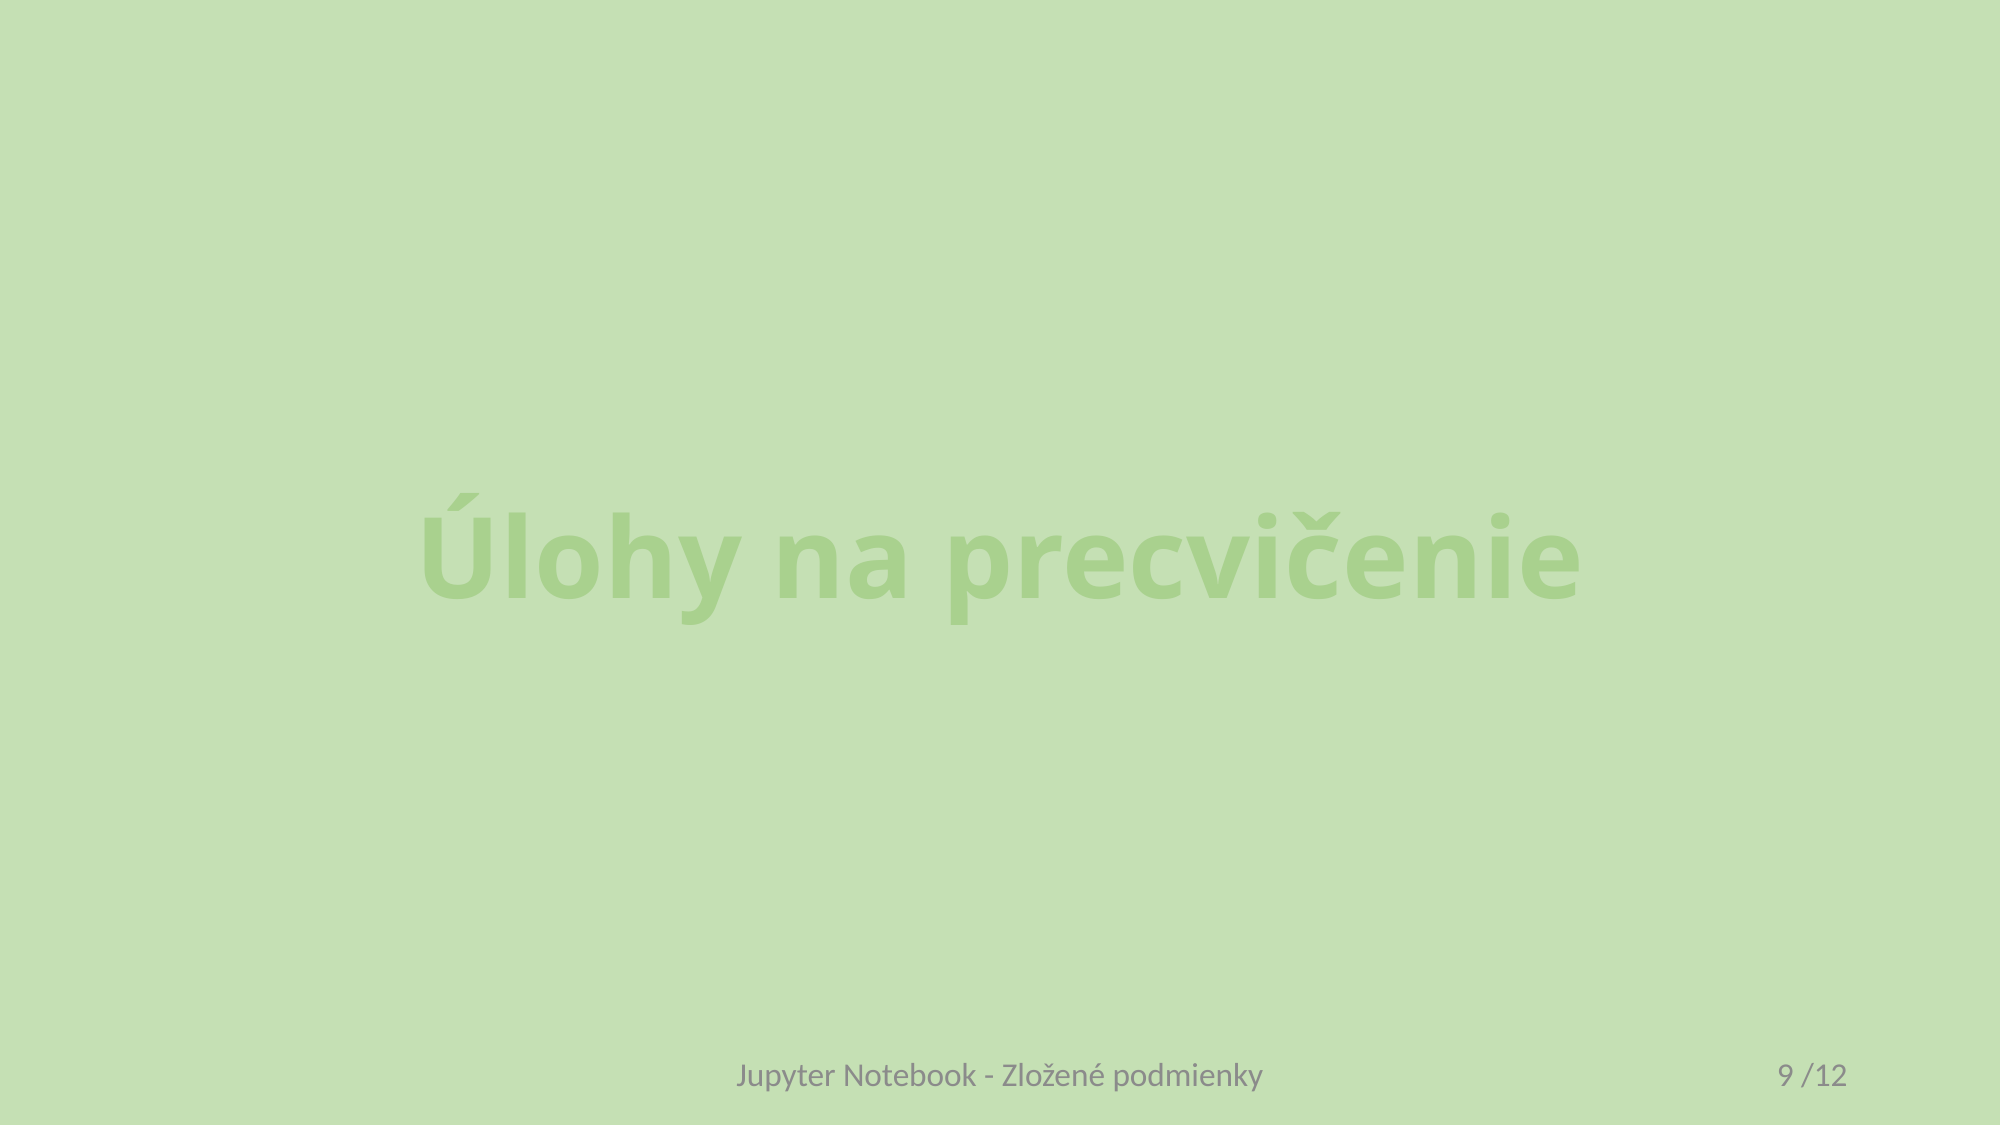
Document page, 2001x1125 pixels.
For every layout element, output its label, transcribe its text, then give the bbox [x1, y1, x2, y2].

footer Jupyter Notebook - Zložené podmienky [662, 1042, 1338, 1103]
slide_number 9 /12 [1412, 1042, 1863, 1103]
title Úlohy na precvičenie [137, 453, 1863, 672]
